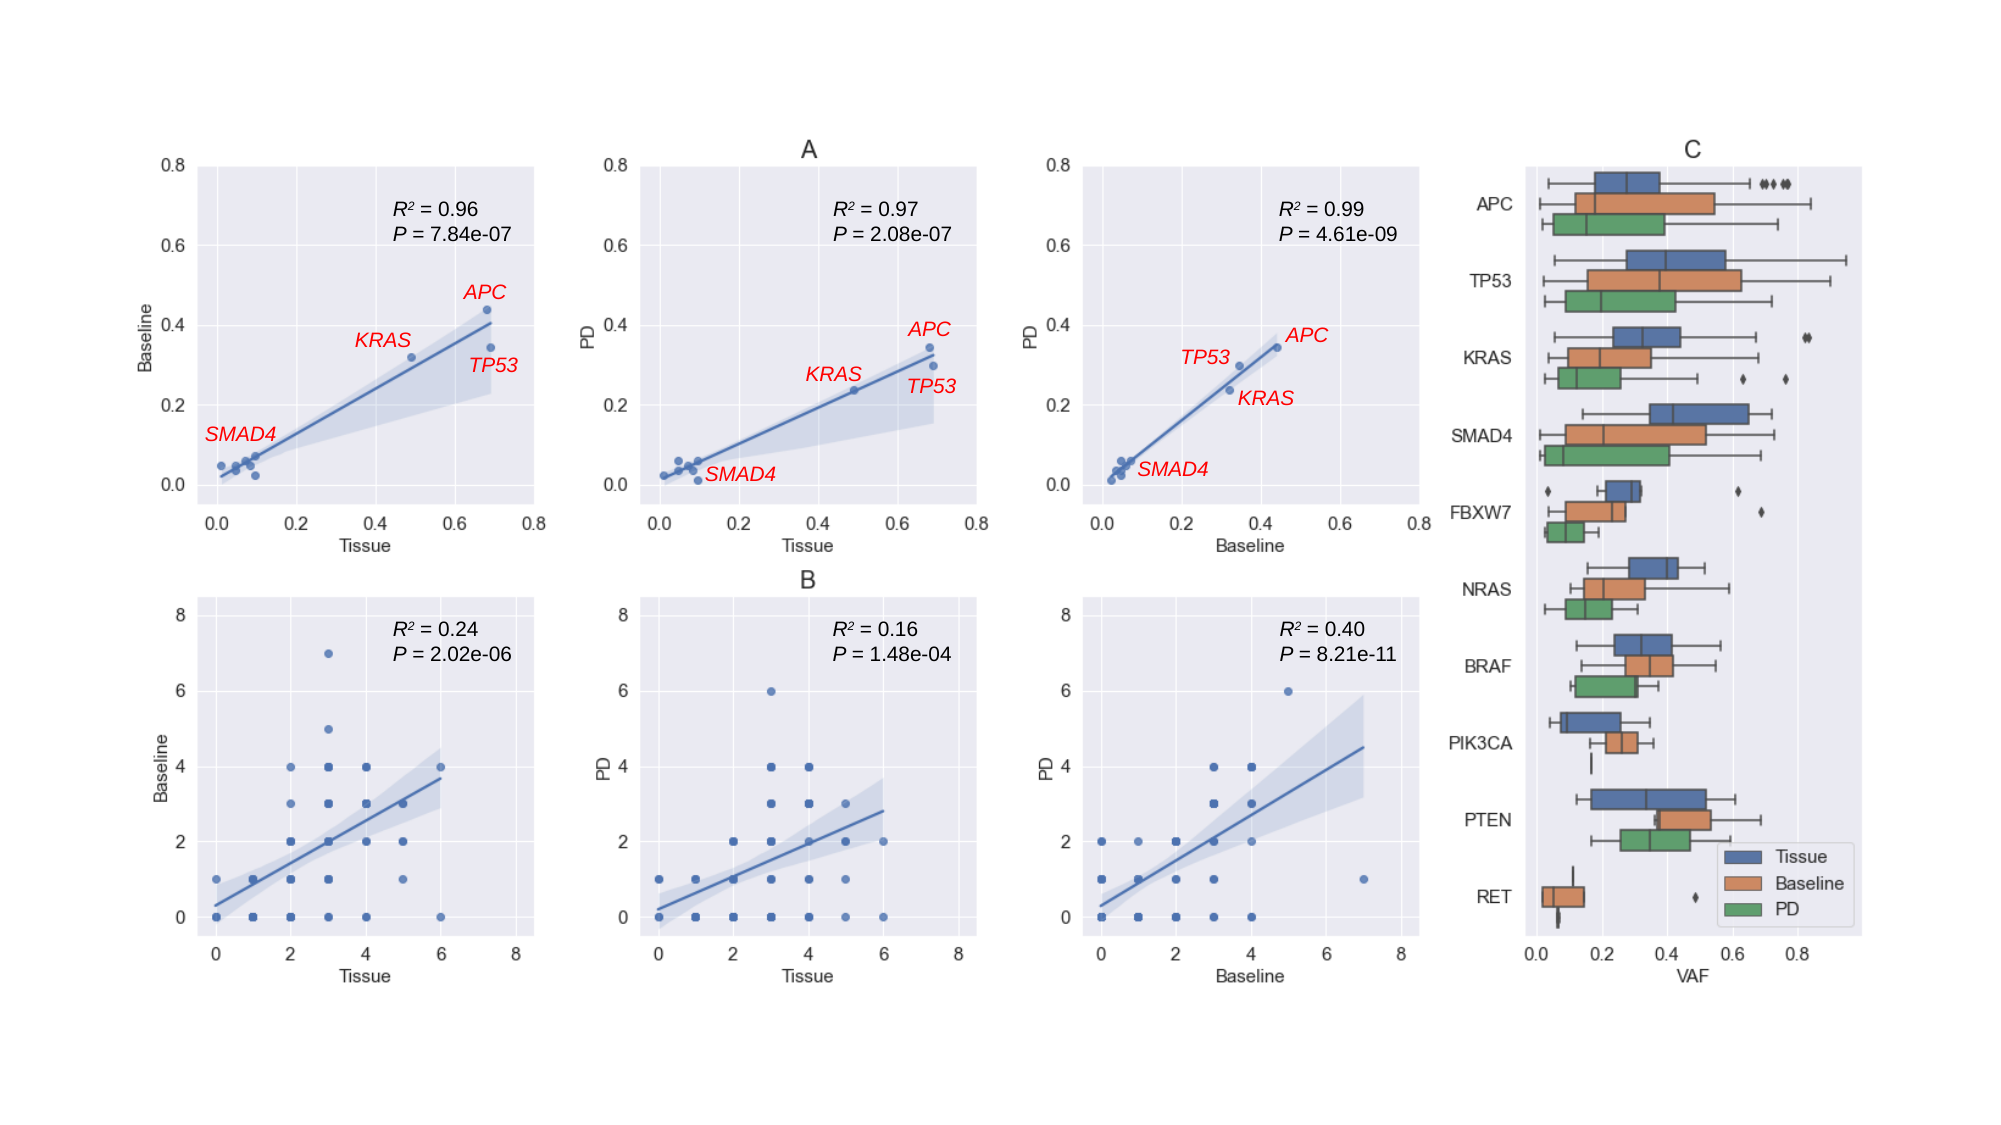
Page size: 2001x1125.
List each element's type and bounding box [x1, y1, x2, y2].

picture [122, 124, 1878, 1002]
